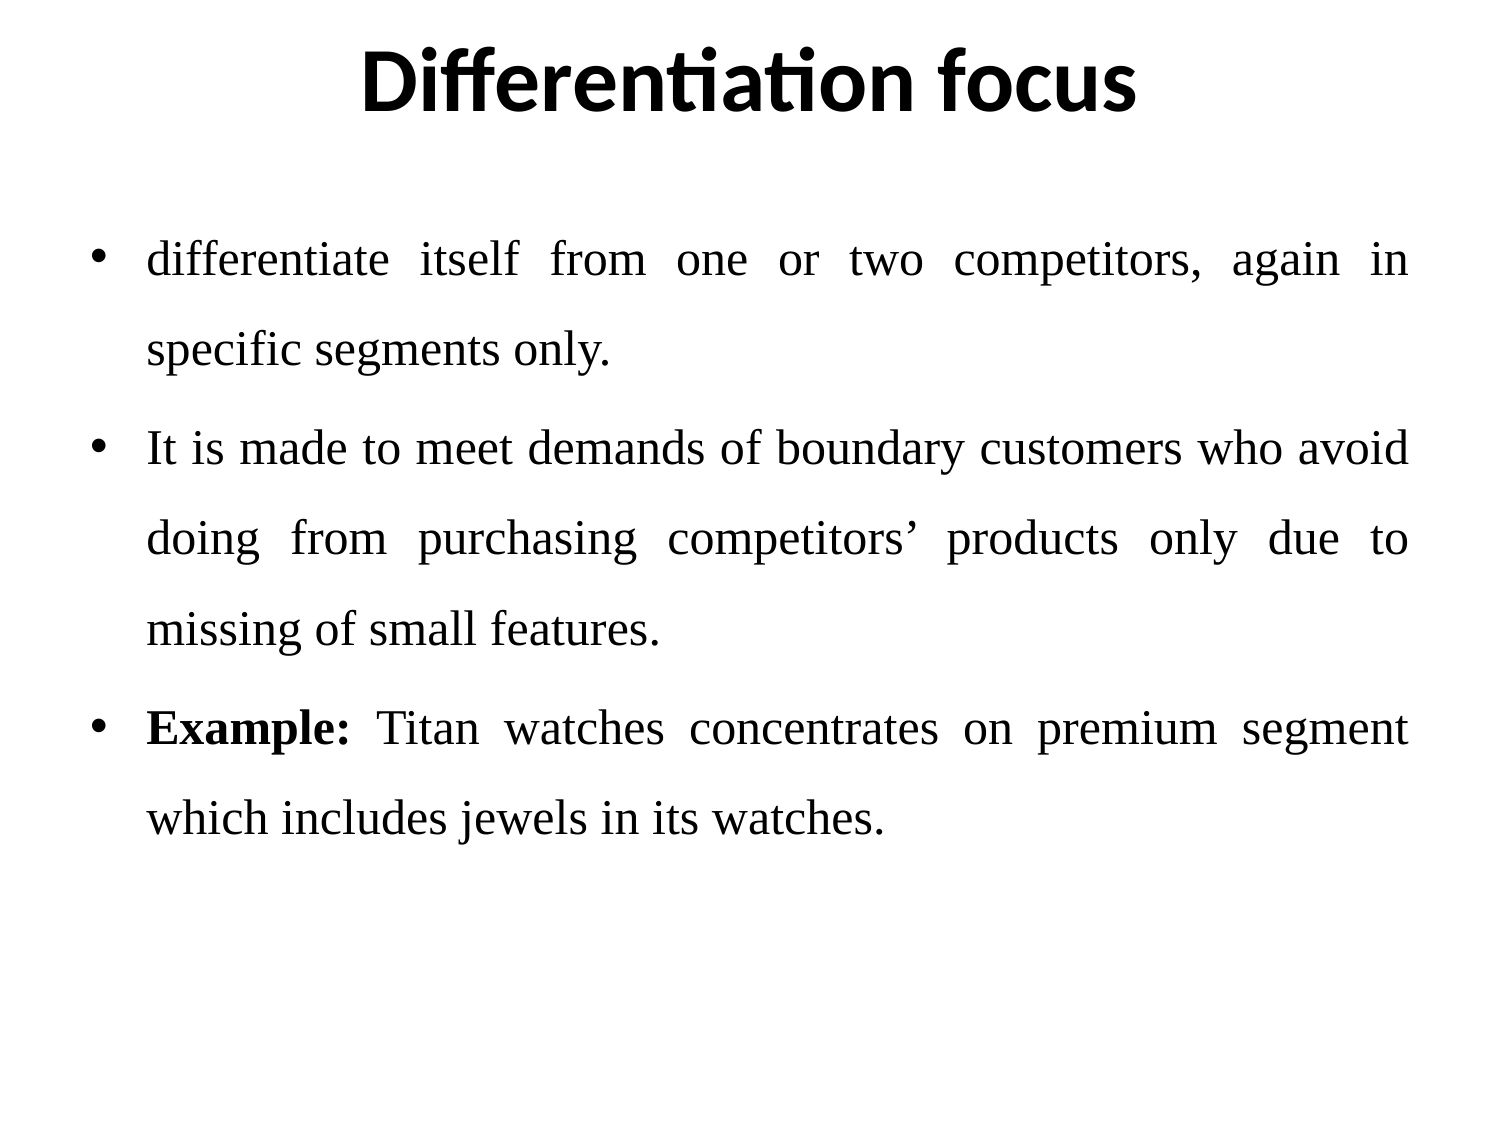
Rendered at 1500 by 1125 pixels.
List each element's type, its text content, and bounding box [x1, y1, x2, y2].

title Differentiation focus [75, 0, 1425, 150]
list differentiate itself from one or two competitors, again in specific segments only. It is made to meet demands of boundary customers who avoid doing from purchasing competitors’ products only due to missing of small features. Example: Titan watches concentrates on premium segment which includes jewels in its watches. [75, 187, 1425, 1005]
